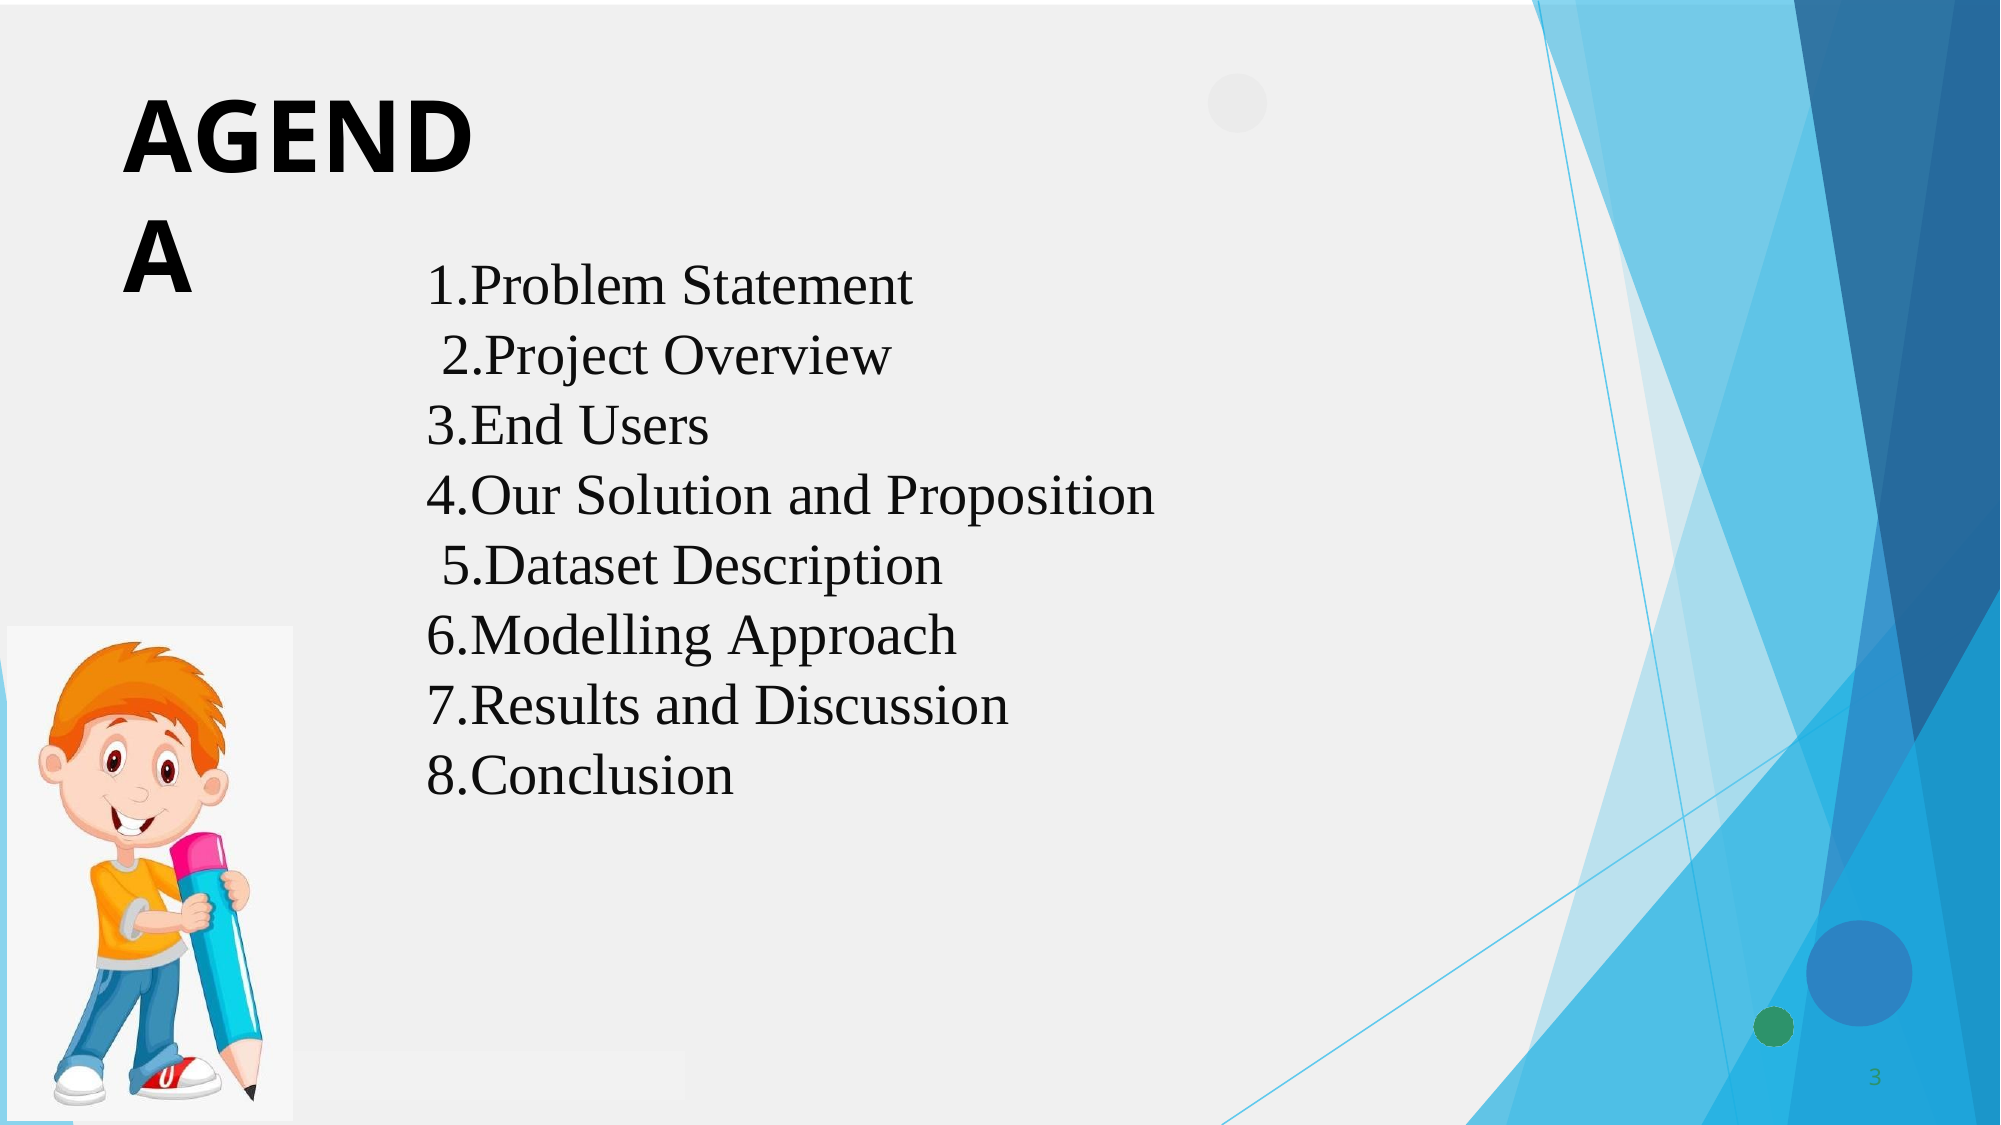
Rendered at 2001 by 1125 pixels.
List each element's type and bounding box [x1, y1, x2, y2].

text_box [0, 0, 2000, 1125]
text_box [7, 73, 1913, 1121]
